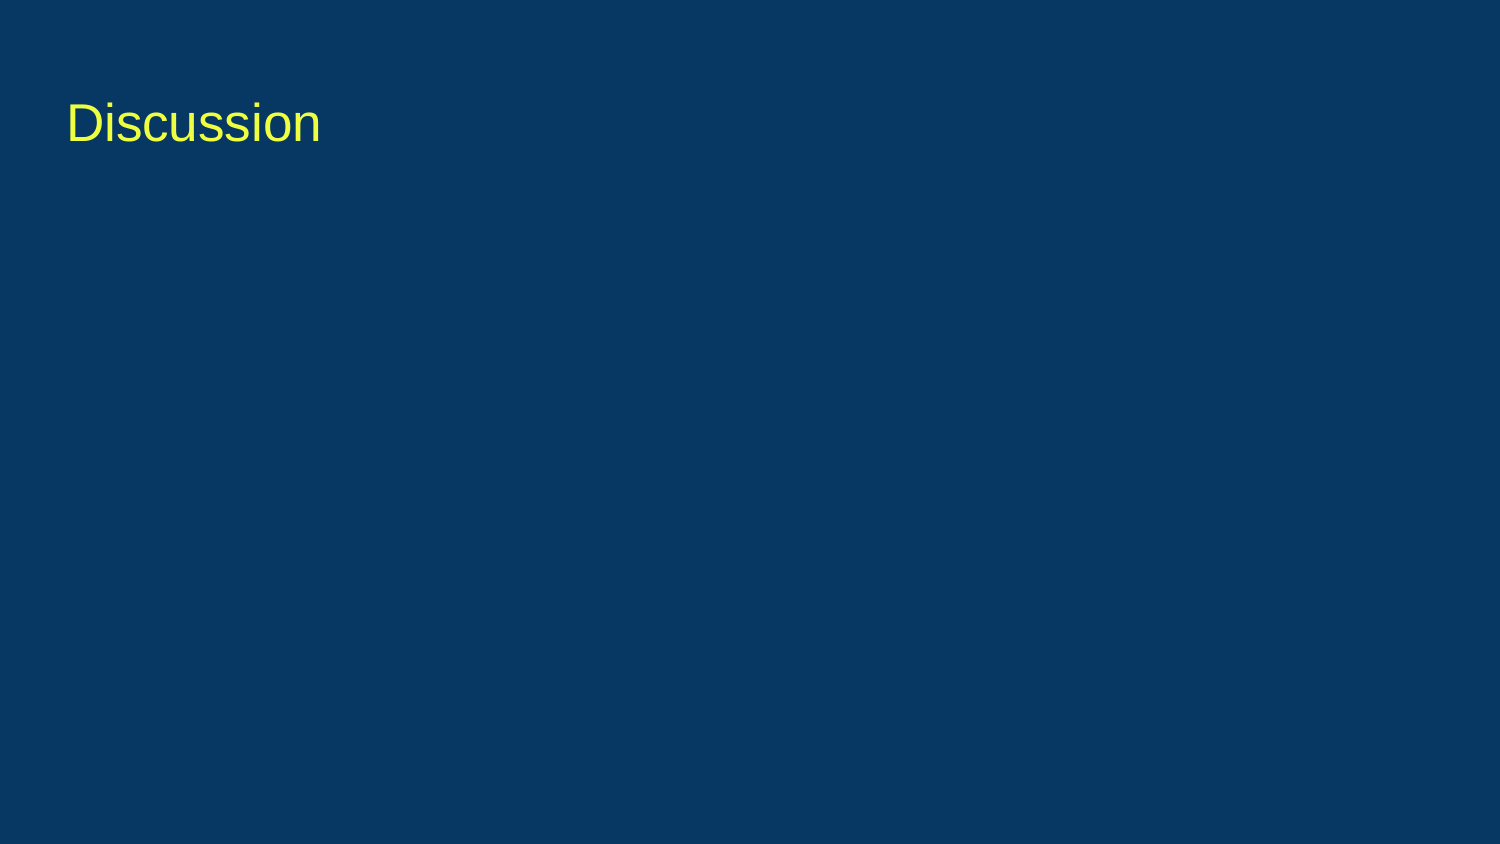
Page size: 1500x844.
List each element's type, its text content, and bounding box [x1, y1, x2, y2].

title Discussion [51, 72, 1449, 167]
